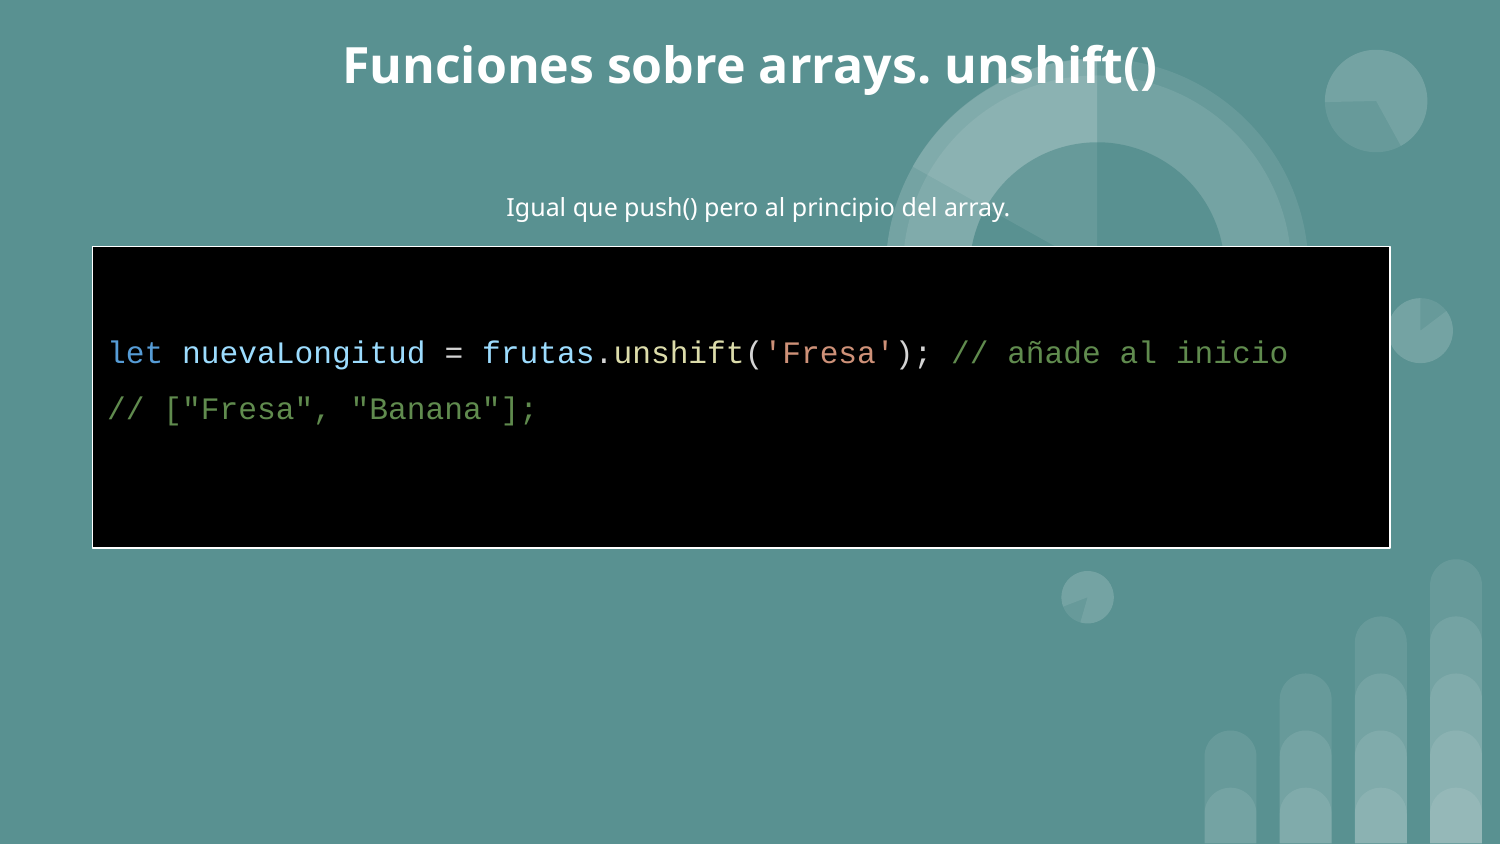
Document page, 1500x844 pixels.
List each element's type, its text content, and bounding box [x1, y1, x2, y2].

text_box Igual que push() pero al principio del array. [191, 42, 1327, 366]
text_box let nuevaLongitud = frutas.unshift('Fresa'); // añade al inicio // ["Fresa", "Banana"]; [92, 246, 1390, 548]
title Funciones sobre arrays. unshift() [110, 32, 1390, 96]
